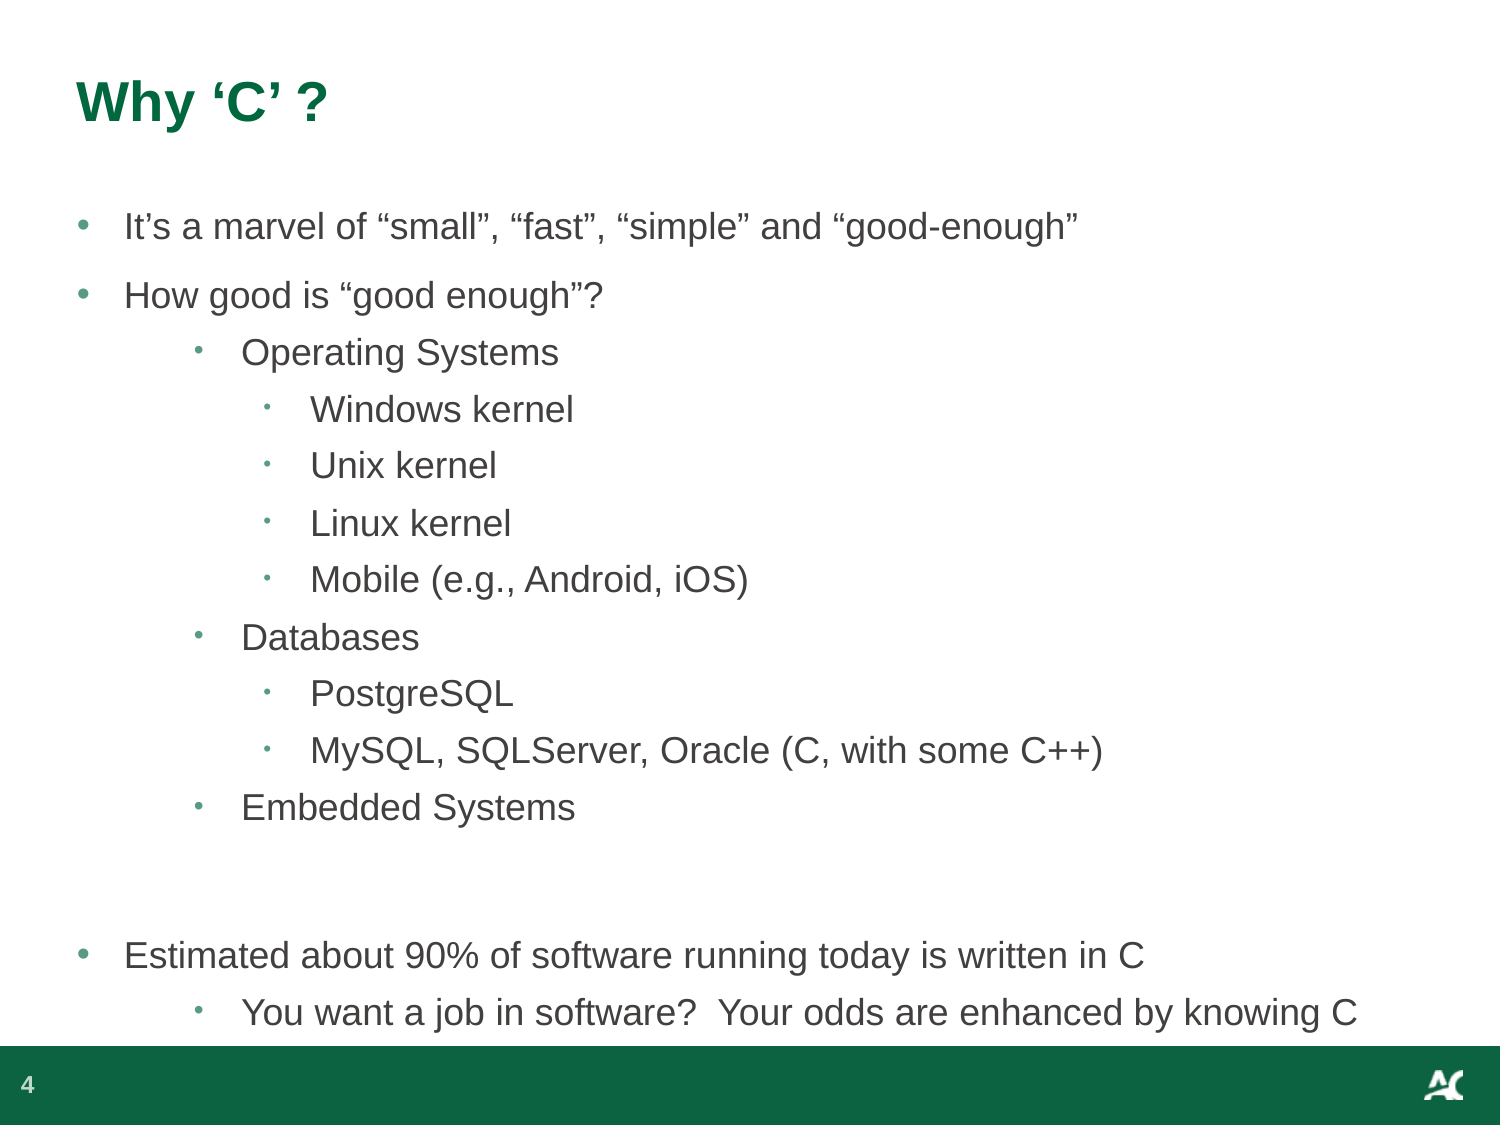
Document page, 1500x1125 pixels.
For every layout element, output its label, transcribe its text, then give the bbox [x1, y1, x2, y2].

title Why ‘C’ ? [76, 78, 965, 197]
list It’s a marvel of “small”, “fast”, “simple” and “good-enough” How good is “good enough”? Operating Systems Windows kernel Unix kernel Linux kernel Mobile (e.g., Android, iOS) Databases PostgreSQL MySQL, SQLServer, Oracle (C, with some C++) Embedded Systems Estimated about 90% of software running today is written in C You want a job in software? Your odds are enhanced by knowing C [76, 197, 1382, 962]
slide_number 4 [20, 1057, 77, 1111]
